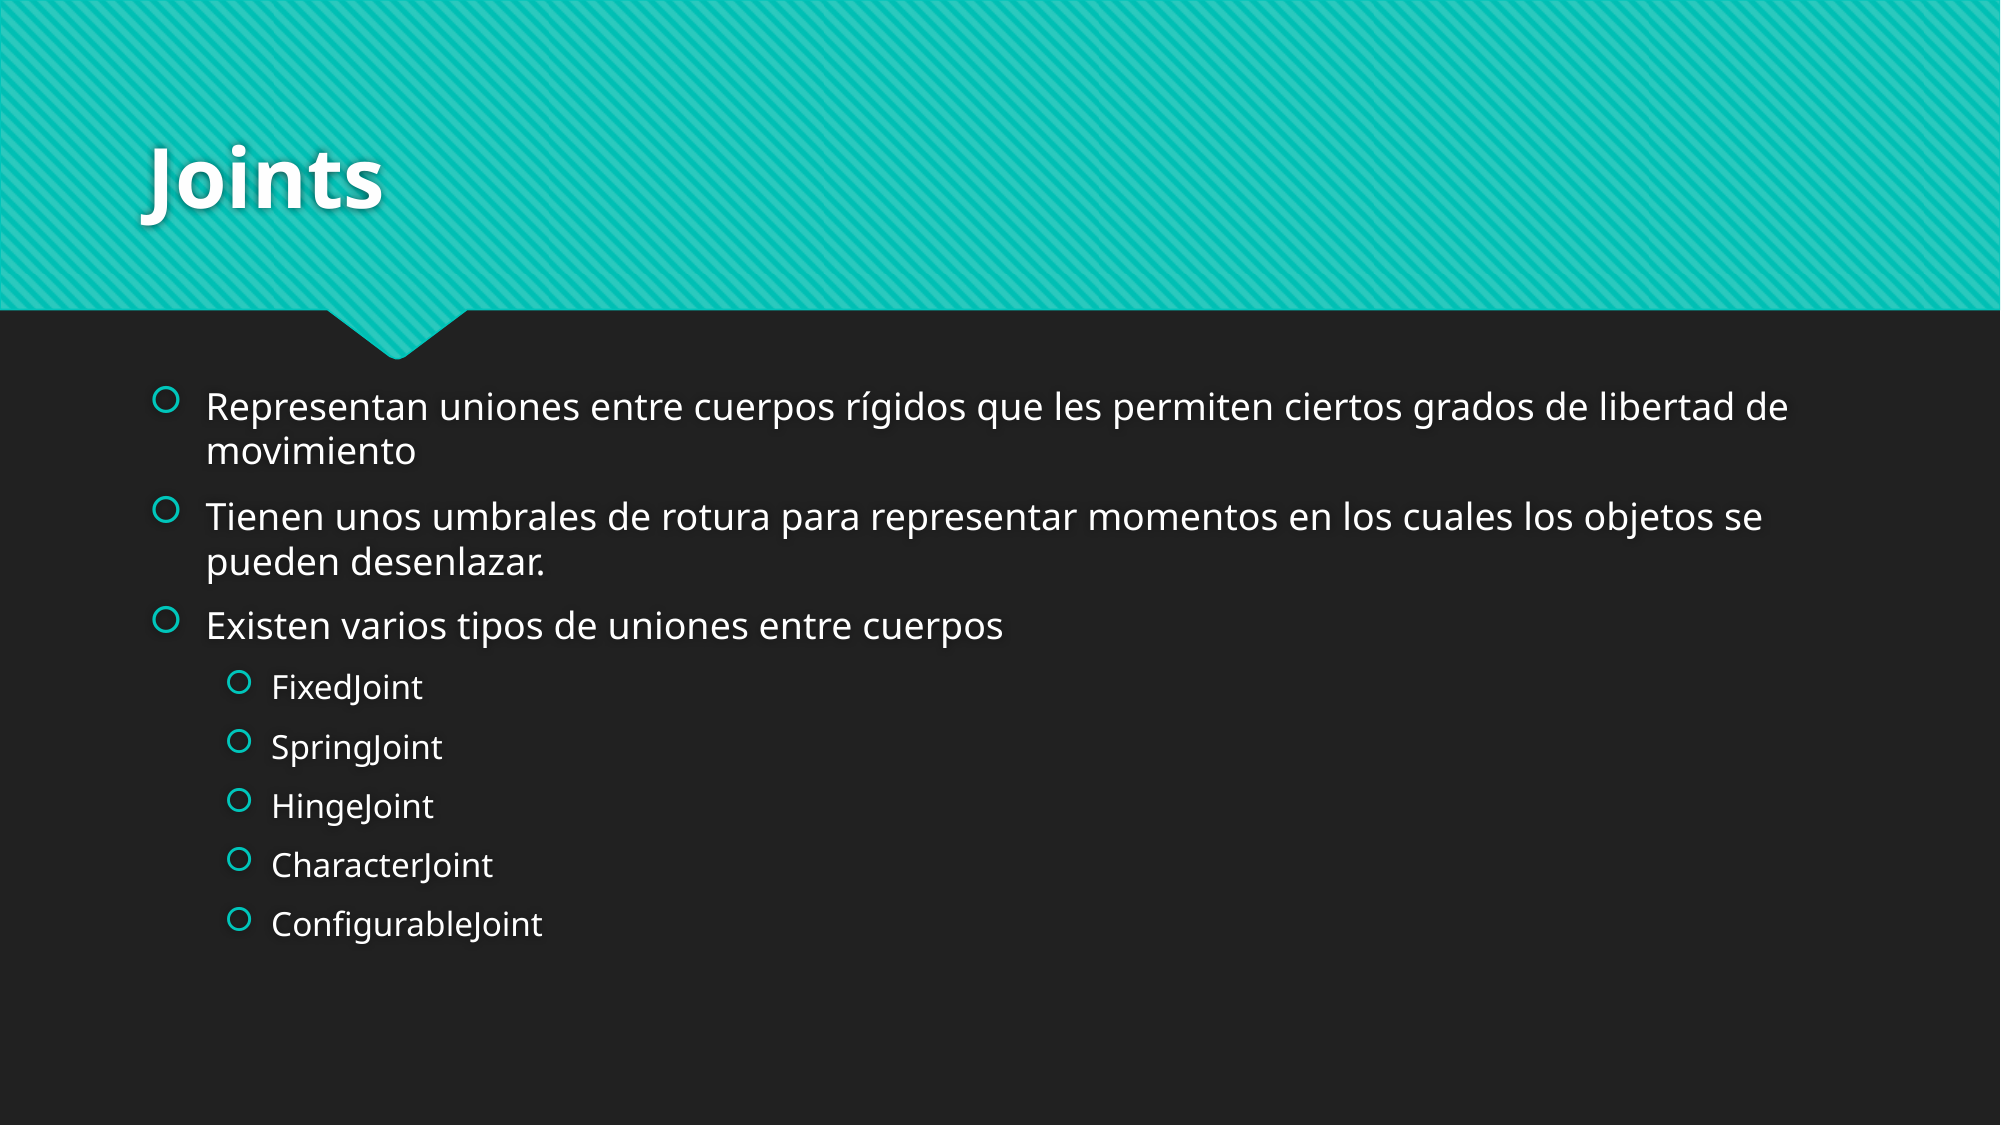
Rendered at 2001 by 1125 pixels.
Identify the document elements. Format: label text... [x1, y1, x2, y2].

list Representan uniones entre cuerpos rígidos que les permiten ciertos grados de libertad de movimiento Tienen unos umbrales de rotura para representar momentos en los cuales los objetos se pueden desenlazar. Existen varios tipos de uniones entre cuerpos FixedJoint SpringJoint HingeJoint CharacterJoint ConfigurableJoint [134, 364, 1866, 962]
title Joints [132, 73, 1868, 233]
